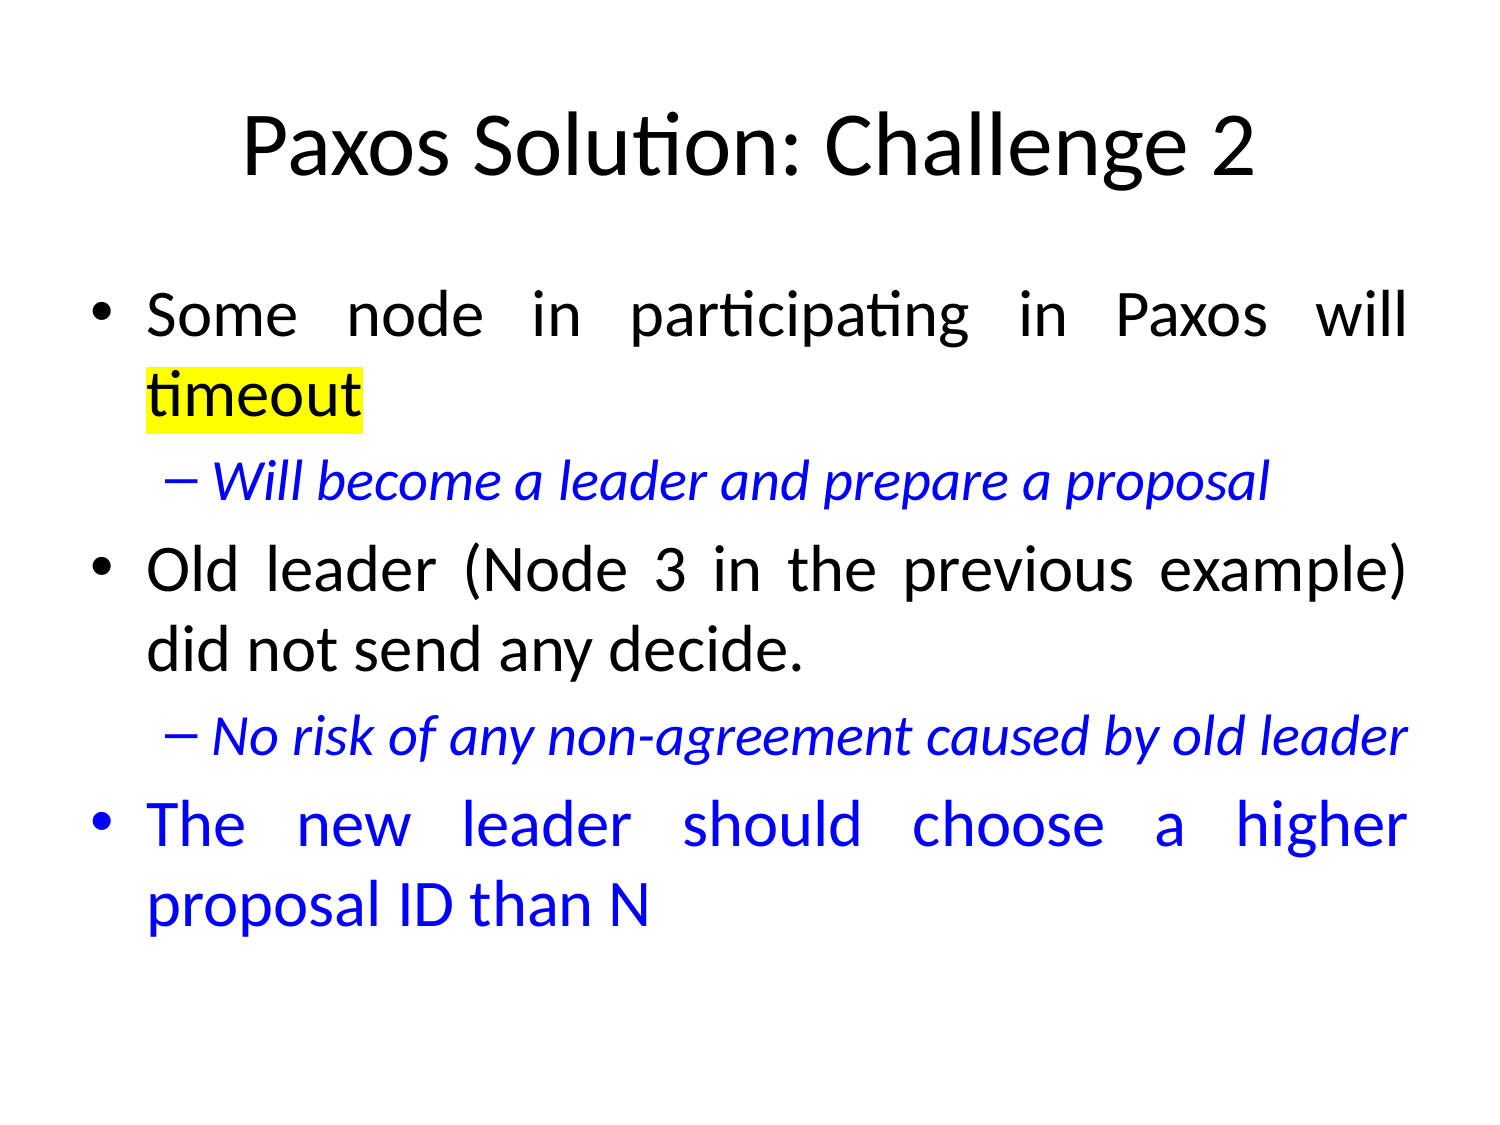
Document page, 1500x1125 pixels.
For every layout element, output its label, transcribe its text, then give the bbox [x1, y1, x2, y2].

list Some node in participating in Paxos will timeout Will become a leader and prepare a proposal Old leader (Node 3 in the previous example) did not send any decide. No risk of any non-agreement caused by old leader The new leader should choose a higher proposal ID than N [75, 262, 1425, 1005]
title Paxos Solution: Challenge 2 [75, 45, 1425, 233]
